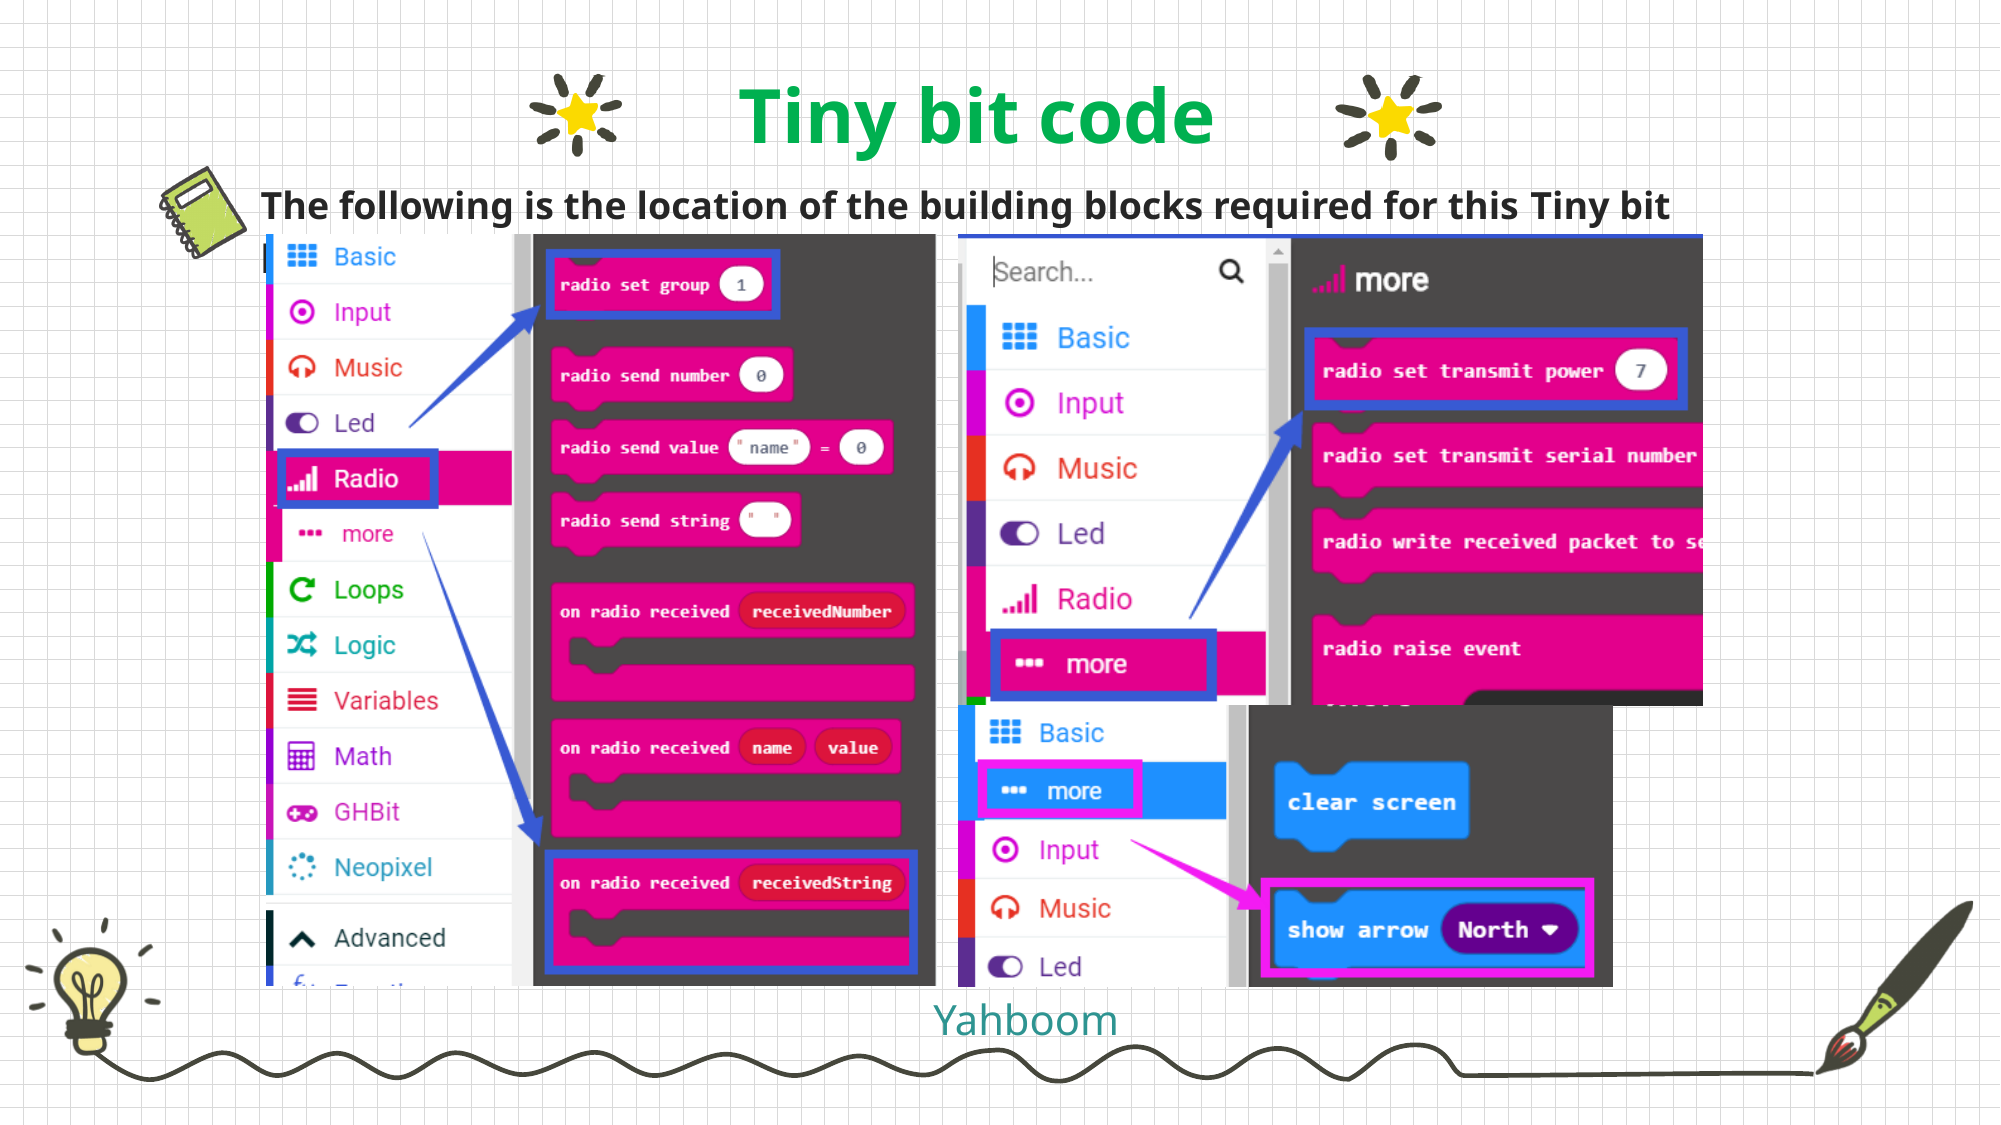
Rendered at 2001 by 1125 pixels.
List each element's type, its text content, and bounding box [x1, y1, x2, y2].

picture [1816, 894, 1973, 1081]
picture [958, 234, 1704, 987]
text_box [529, 73, 622, 157]
picture [159, 166, 247, 259]
picture [2, 893, 185, 1073]
picture [265, 234, 937, 987]
text_box Tiny bit code [724, 60, 1231, 166]
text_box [1335, 74, 1442, 161]
text_box The following is the location of the building blocks required for this Tiny bit programming. [245, 174, 1926, 280]
text_box Yahboom [918, 986, 1162, 1051]
